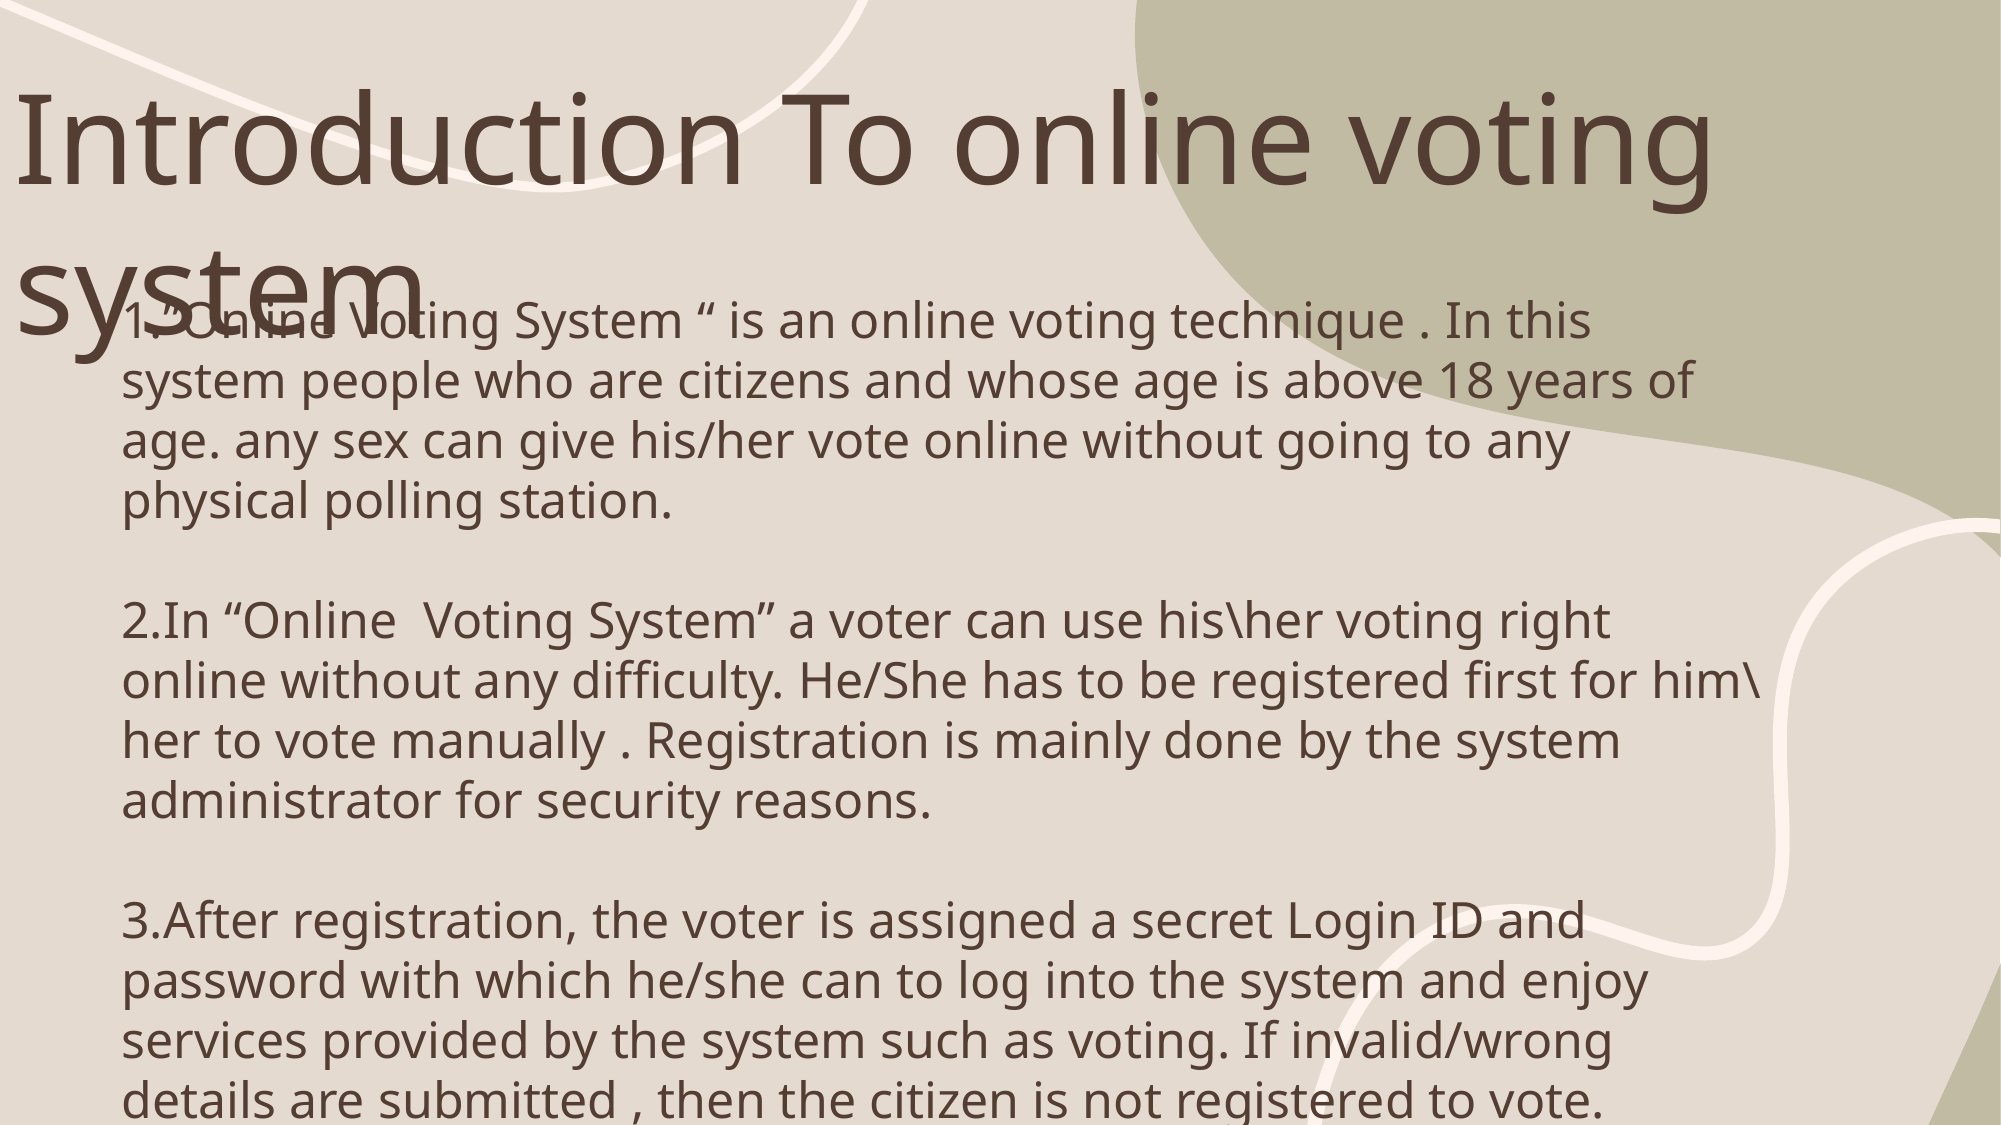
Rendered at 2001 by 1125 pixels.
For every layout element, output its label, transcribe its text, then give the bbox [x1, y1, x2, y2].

text_box Introduction To online voting system [0, 52, 1853, 367]
text_box 1.”Online Voting System “ is an online voting technique . In this system people who are citizens and whose age is above 18 years of age. any sex can give his/her vote online without going to any physical polling station. 2.In “Online Voting System” a voter can use his\her voting right online without any difficulty. He/She has to be registered first for him\her to vote manually . Registration is mainly done by the system administrator for security reasons. 3.After registration, the voter is assigned a secret Login ID and password with which he/she can to log into the system and enjoy services provided by the system such as voting. If invalid/wrong details are submitted , then the citizen is not registered to vote. [106, 281, 1781, 1125]
